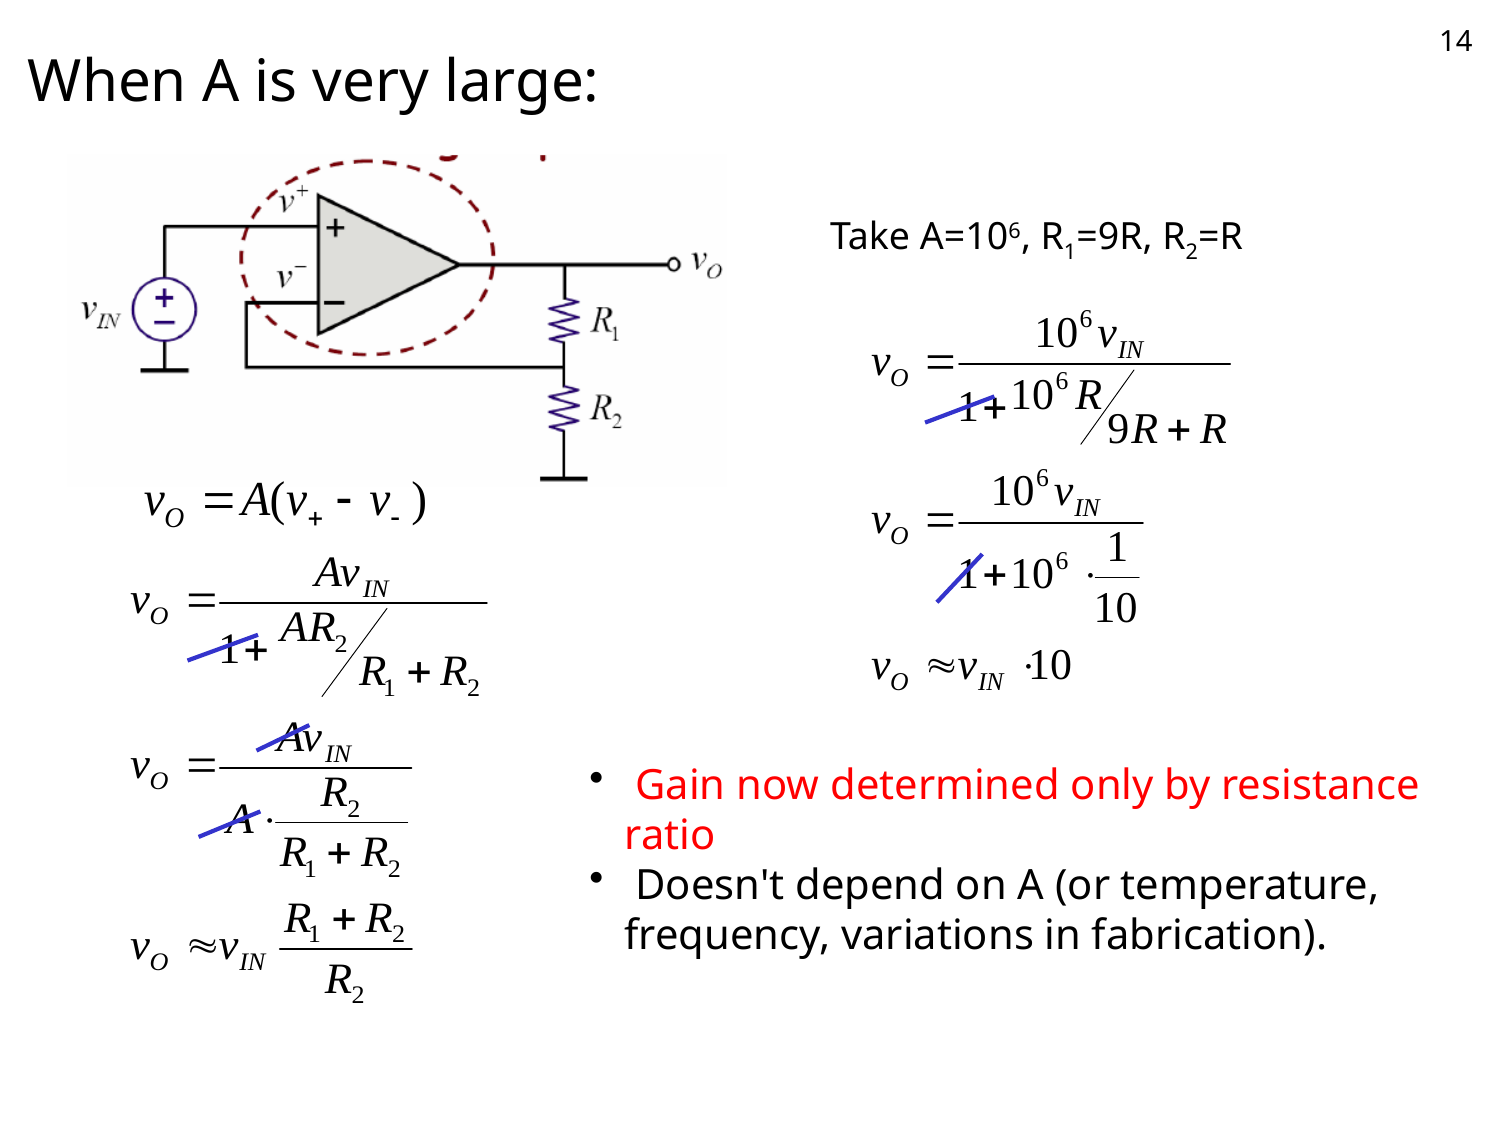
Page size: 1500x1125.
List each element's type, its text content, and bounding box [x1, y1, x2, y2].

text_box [123, 543, 662, 1014]
title When A is very large: [12, 35, 1133, 126]
text_box Take A=106, R1=9R, R2=R [815, 204, 1258, 271]
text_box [137, 466, 434, 540]
text_box Gain now determined only by resistance ratio Doesn't depend on A (or temperature, frequency, variations in fabrication). [667, 750, 1469, 966]
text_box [864, 298, 1240, 700]
picture [66, 143, 729, 492]
